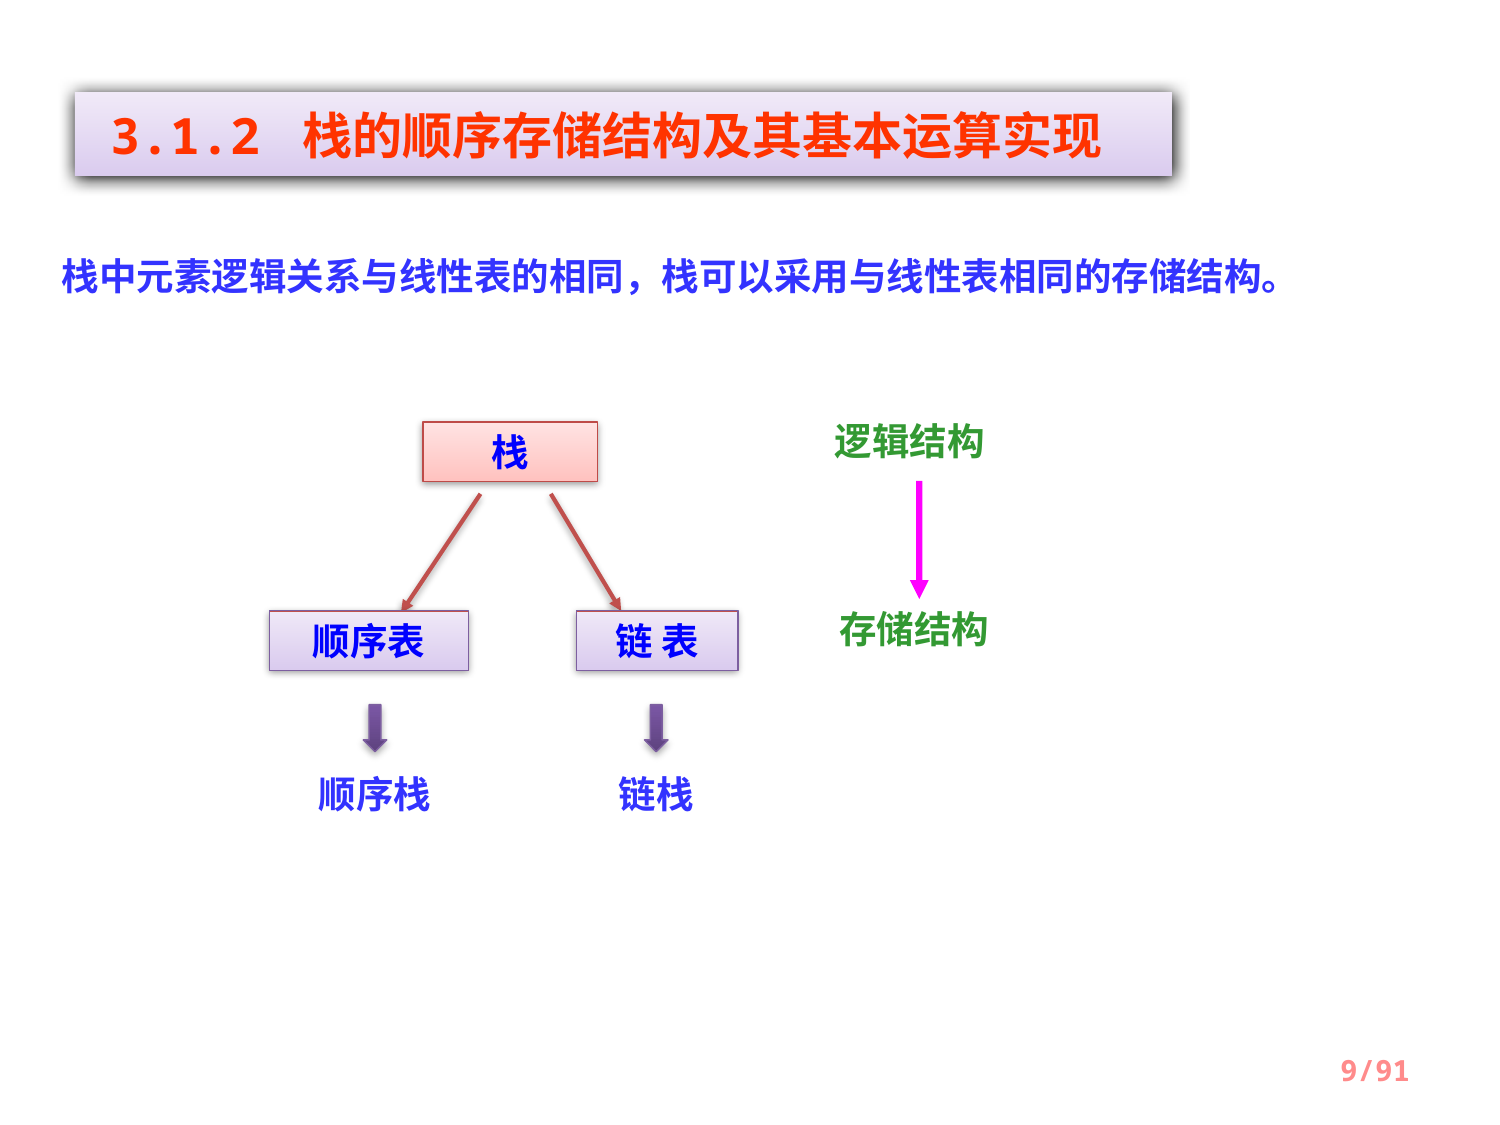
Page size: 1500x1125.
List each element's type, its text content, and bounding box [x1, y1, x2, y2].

text_box [362, 703, 388, 753]
text_box 3.1.2 栈的顺序存储结构及其基本运算实现 [74, 92, 1173, 177]
text_box [549, 492, 621, 608]
text_box 存储结构 [824, 598, 1061, 659]
text_box [643, 703, 669, 753]
text_box 顺序栈 [246, 763, 504, 824]
text_box 逻辑结构 [820, 410, 1043, 470]
text_box 栈中元素逻辑关系与线性表的相同，栈可以采用与线性表相同的存储结构。 [46, 246, 1465, 306]
text_box 顺序表 [269, 610, 469, 671]
text_box 链 表 [576, 610, 739, 671]
text_box 栈 [422, 421, 598, 482]
text_box 链栈 [527, 763, 786, 824]
slide_number 9/91 [1074, 1042, 1425, 1103]
text_box [401, 492, 483, 608]
text_box [913, 480, 926, 599]
